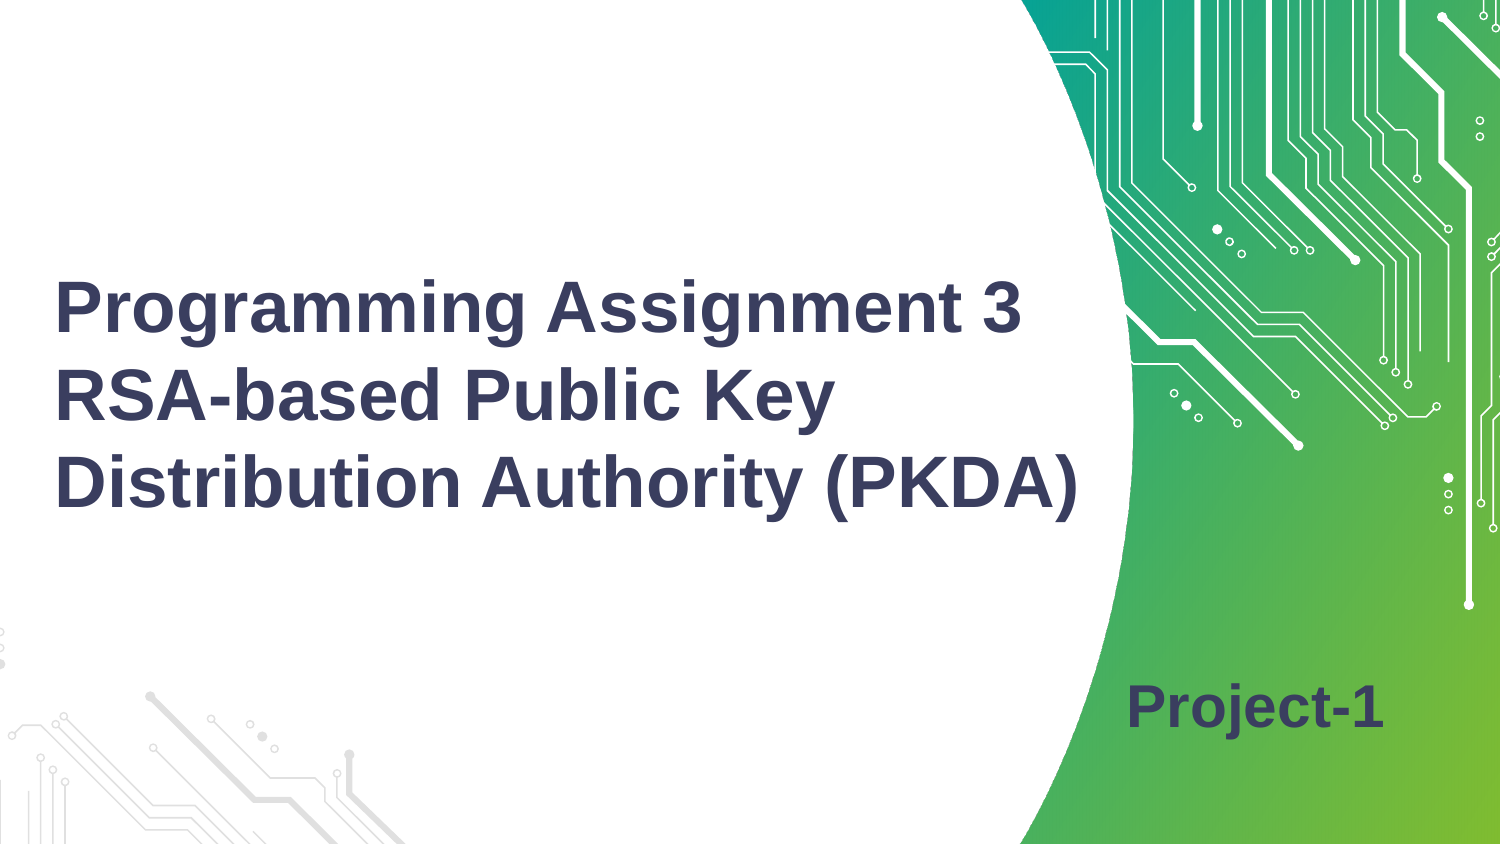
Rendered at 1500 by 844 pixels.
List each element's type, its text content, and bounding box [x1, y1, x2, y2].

title Programming Assignment 3 RSA-based Public Key Distribution Authority (PKDA) [39, 243, 1003, 538]
picture [1009, 0, 1500, 844]
